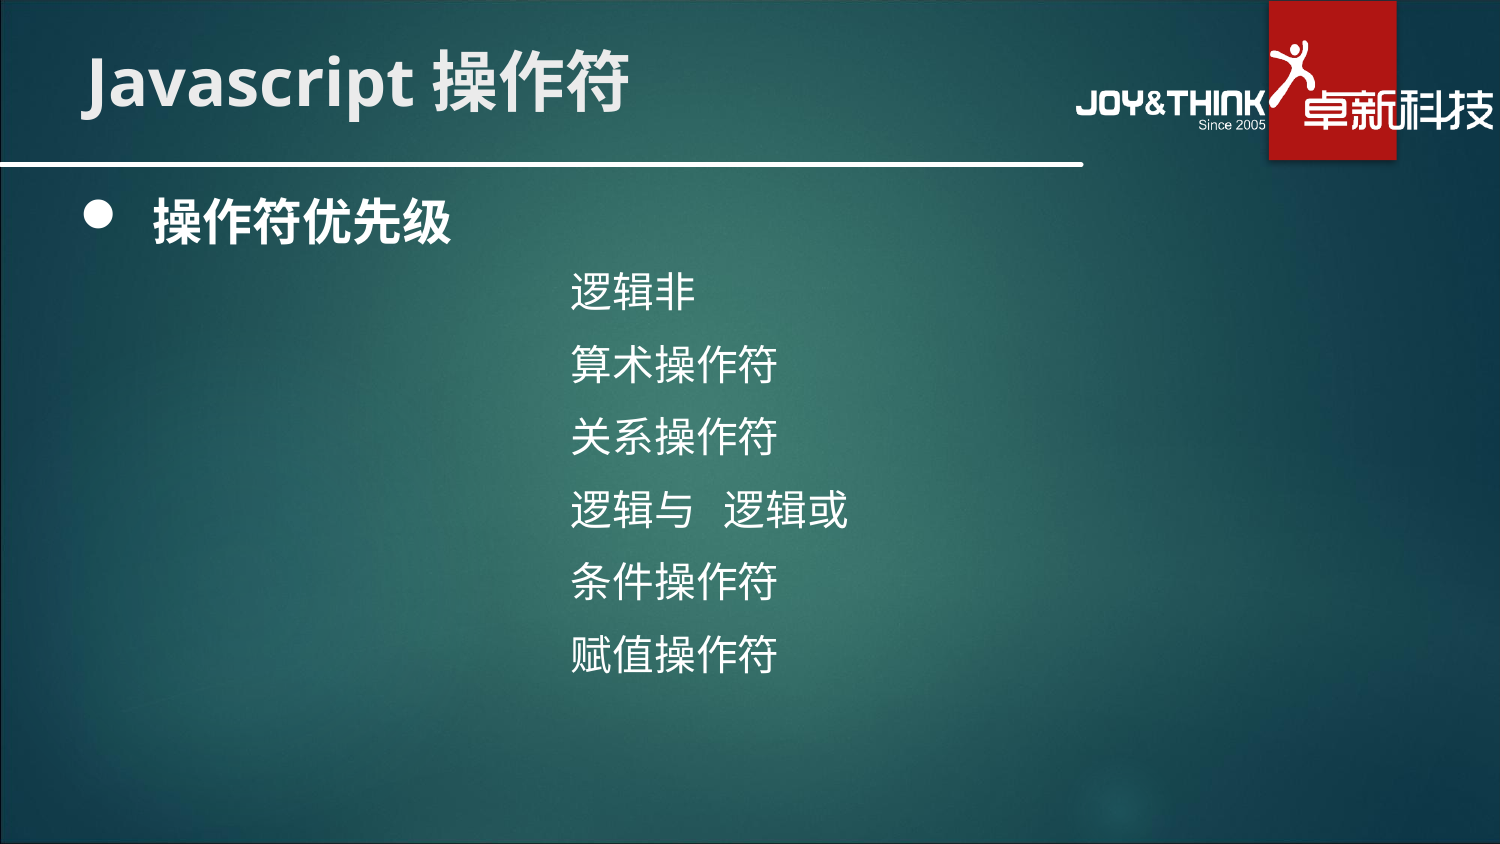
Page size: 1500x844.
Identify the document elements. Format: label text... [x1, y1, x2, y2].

title Javascript操作符 [75, 33, 1425, 153]
picture [0, 0, 1500, 844]
text_box 操作符优先级 [64, 153, 1436, 259]
text_box 逻辑非 算术操作符 关系操作符 逻辑与 逻辑或 条件操作符 赋值操作符 [556, 248, 963, 687]
